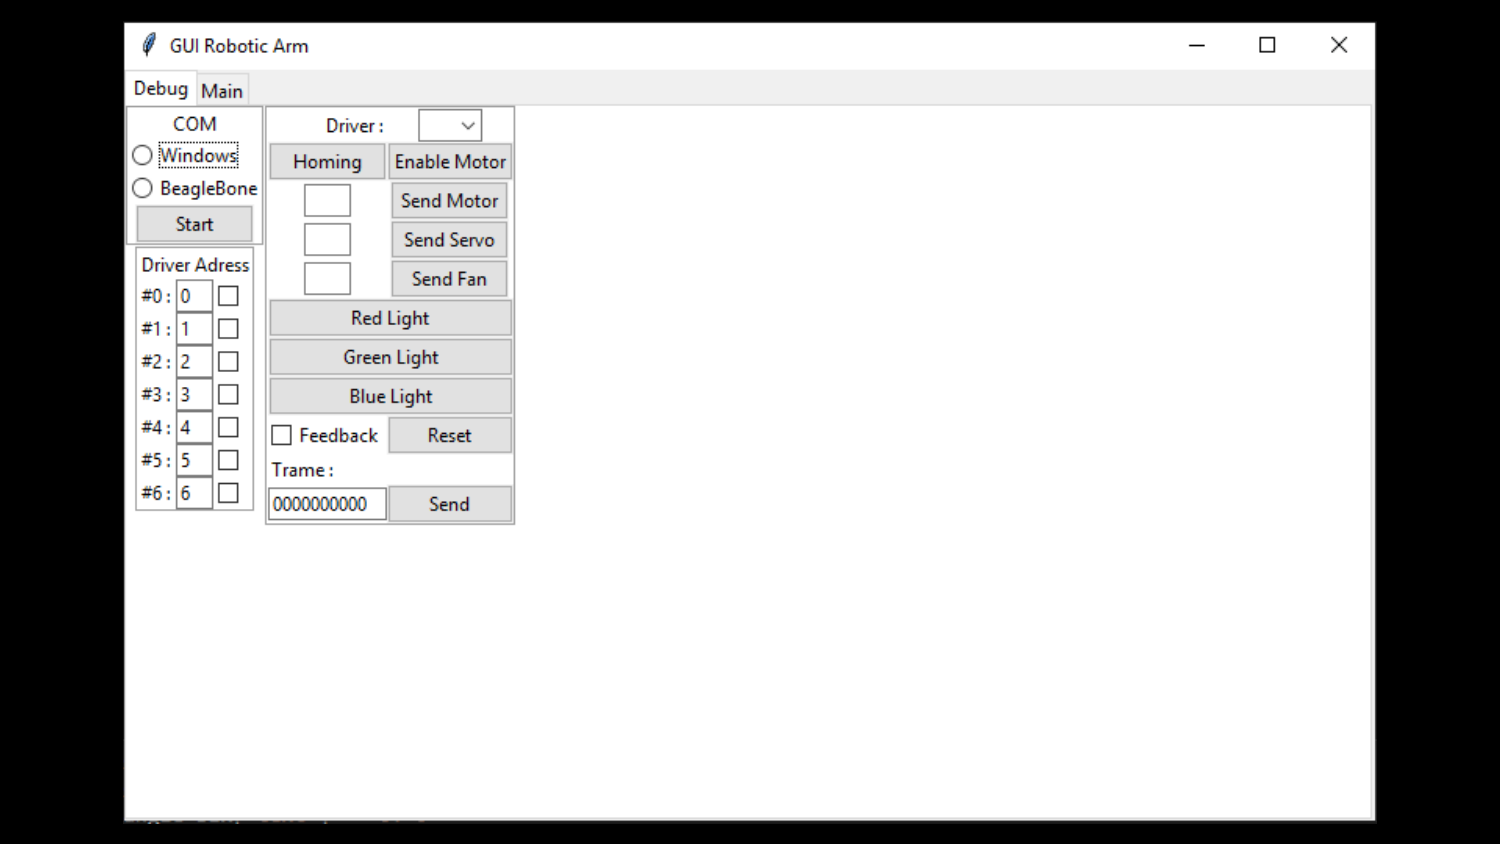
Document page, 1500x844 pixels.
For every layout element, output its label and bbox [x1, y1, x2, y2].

picture [123, 19, 1377, 824]
